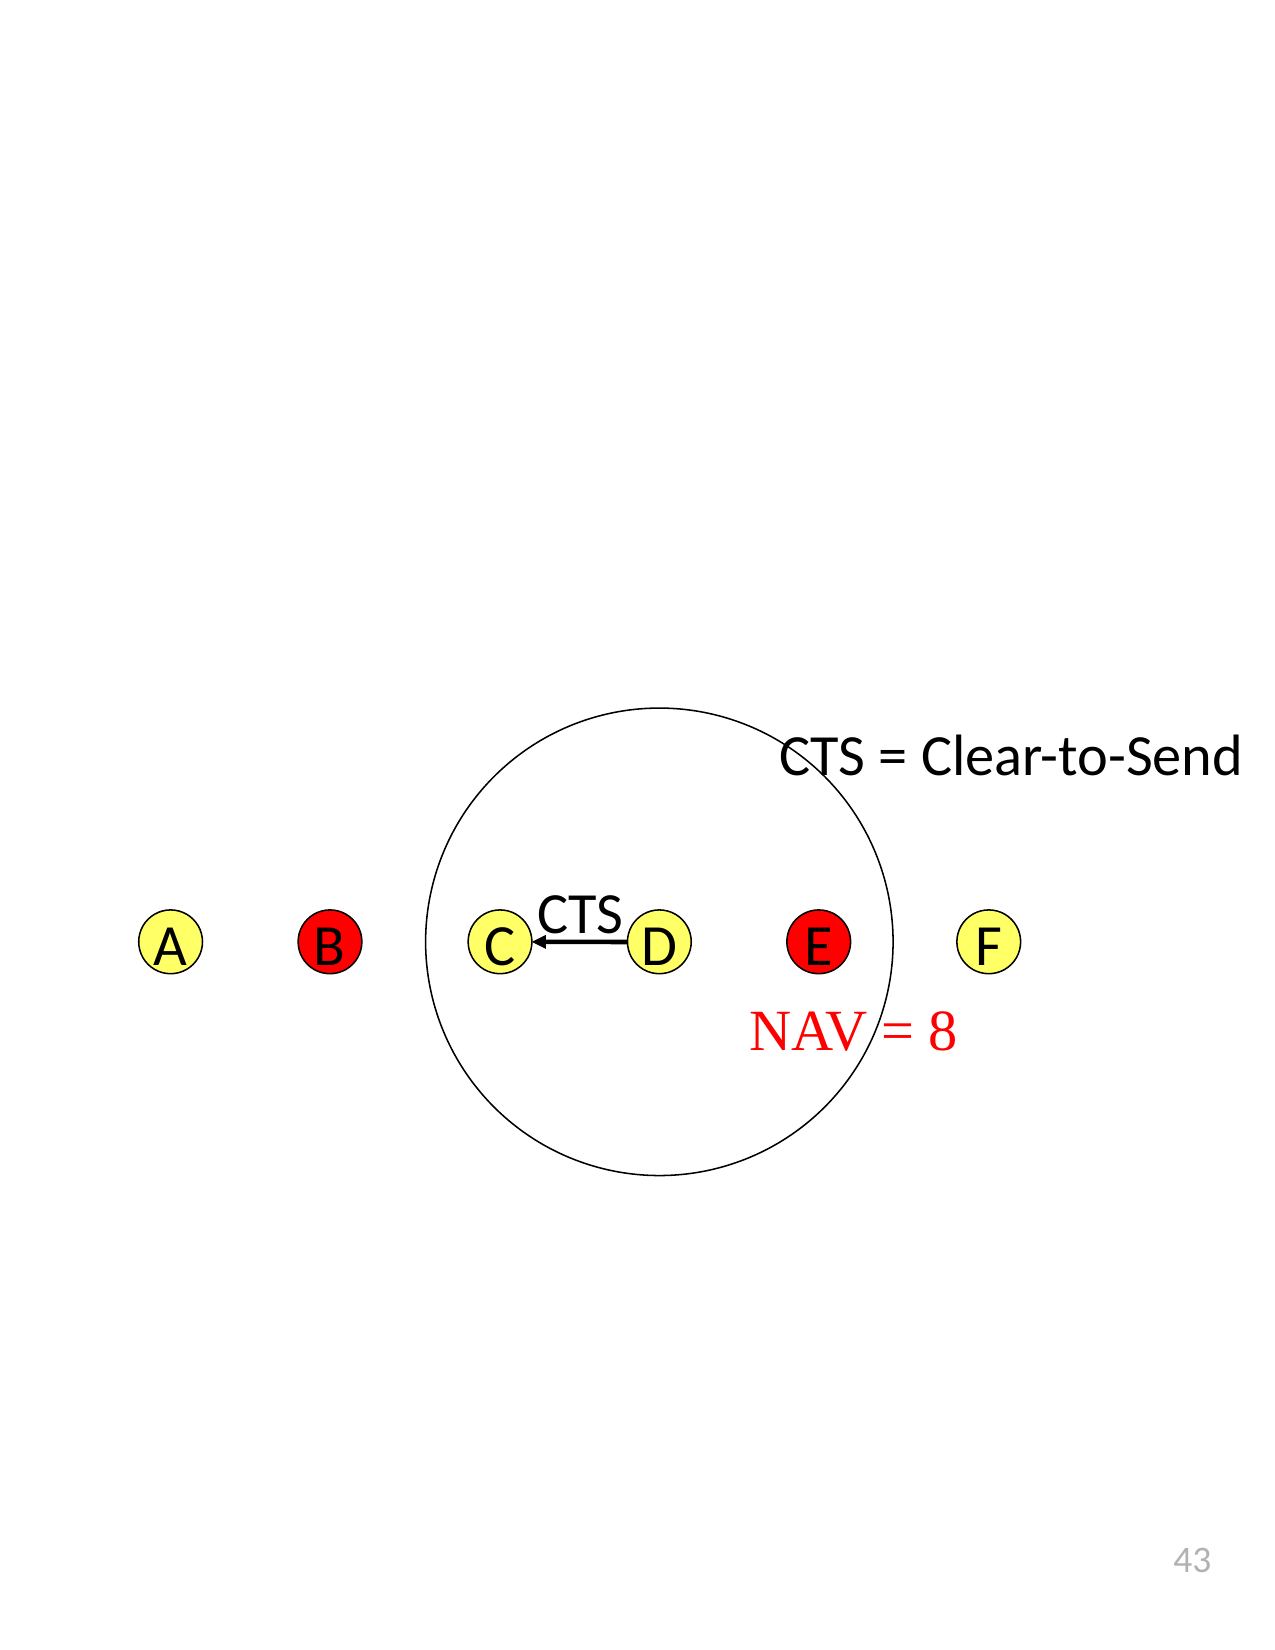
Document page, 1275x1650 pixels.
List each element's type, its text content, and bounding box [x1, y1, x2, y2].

text_box CTS [522, 867, 639, 953]
text_box A [138, 909, 203, 974]
text_box B [298, 909, 362, 974]
text_box [425, 708, 894, 1176]
slide_number 43 [918, 1534, 1212, 1617]
text_box NAV = 8 [734, 984, 973, 1070]
text_box CTS = Clear-to-Send [764, 709, 1258, 795]
text_box F [956, 909, 1021, 974]
